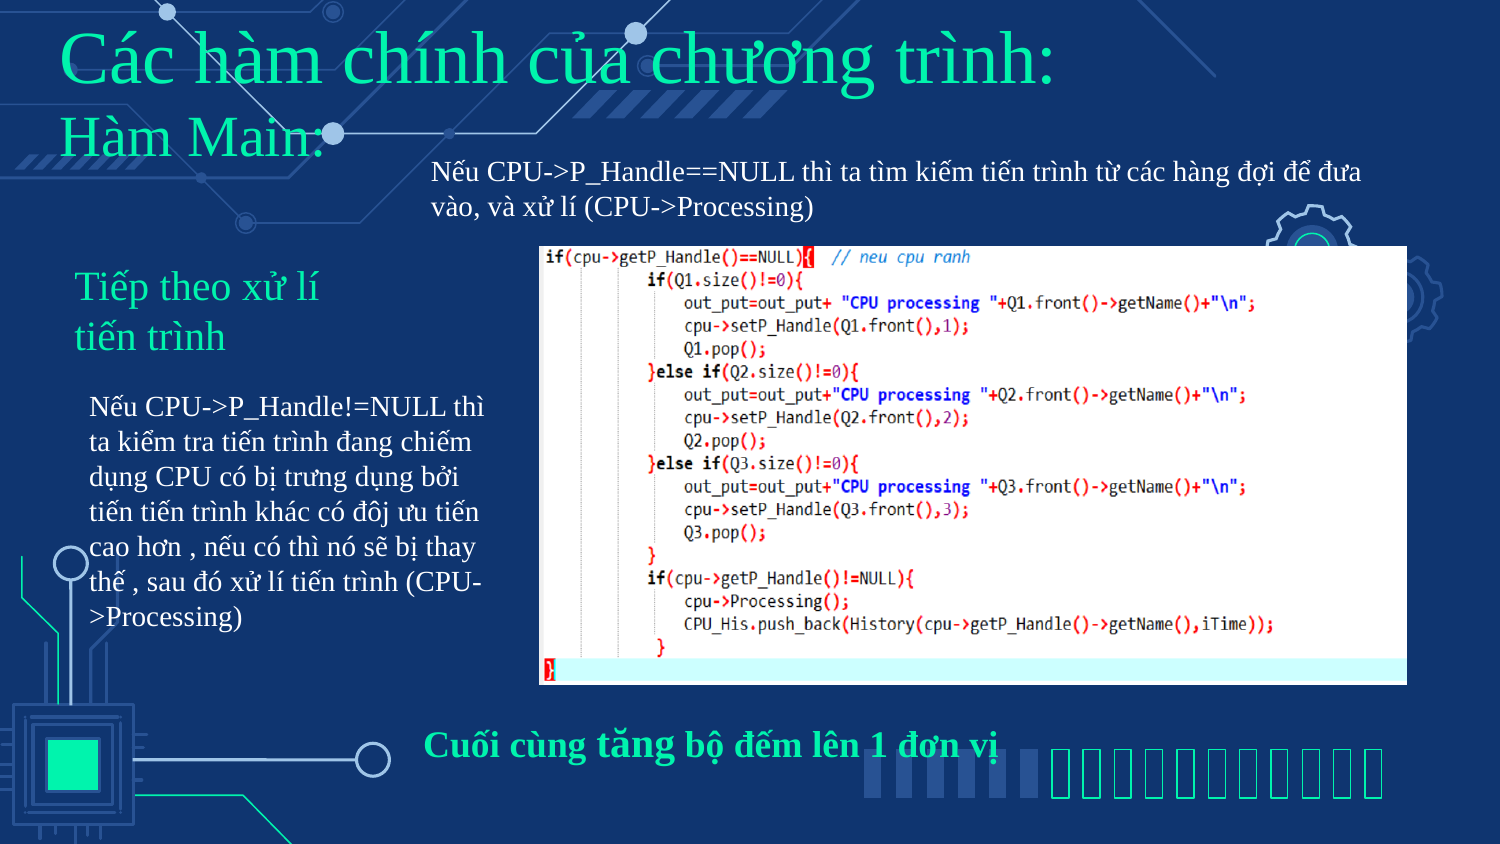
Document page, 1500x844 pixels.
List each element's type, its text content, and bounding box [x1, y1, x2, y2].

text_box Tiếp theo xử lí tiến trình [59, 251, 401, 367]
text_box Cuối cùng tăng bộ đếm lên 1 đơn vị [258, 708, 1015, 819]
title Các hàm chính của chương trình: Hàm Main: [59, 0, 1213, 177]
text_box Nếu CPU->P_Handle==NULL thì ta tìm kiếm tiến trình từ các hàng đợi để đưa vào, và xử lí (CPU->Processing) [415, 144, 1397, 230]
picture [539, 246, 1407, 685]
text_box Nếu CPU->P_Handle!=NULL thì ta kiểm tra tiến trình đang chiếm dụng CPU có bị trưng dụng bởi tiến tiến trình khác có đôj ưu tiến cao hơn , nếu có thì nó sẽ bị thay thế , sau đó xử lí tiến trình (CPU->Processing) [74, 380, 513, 640]
